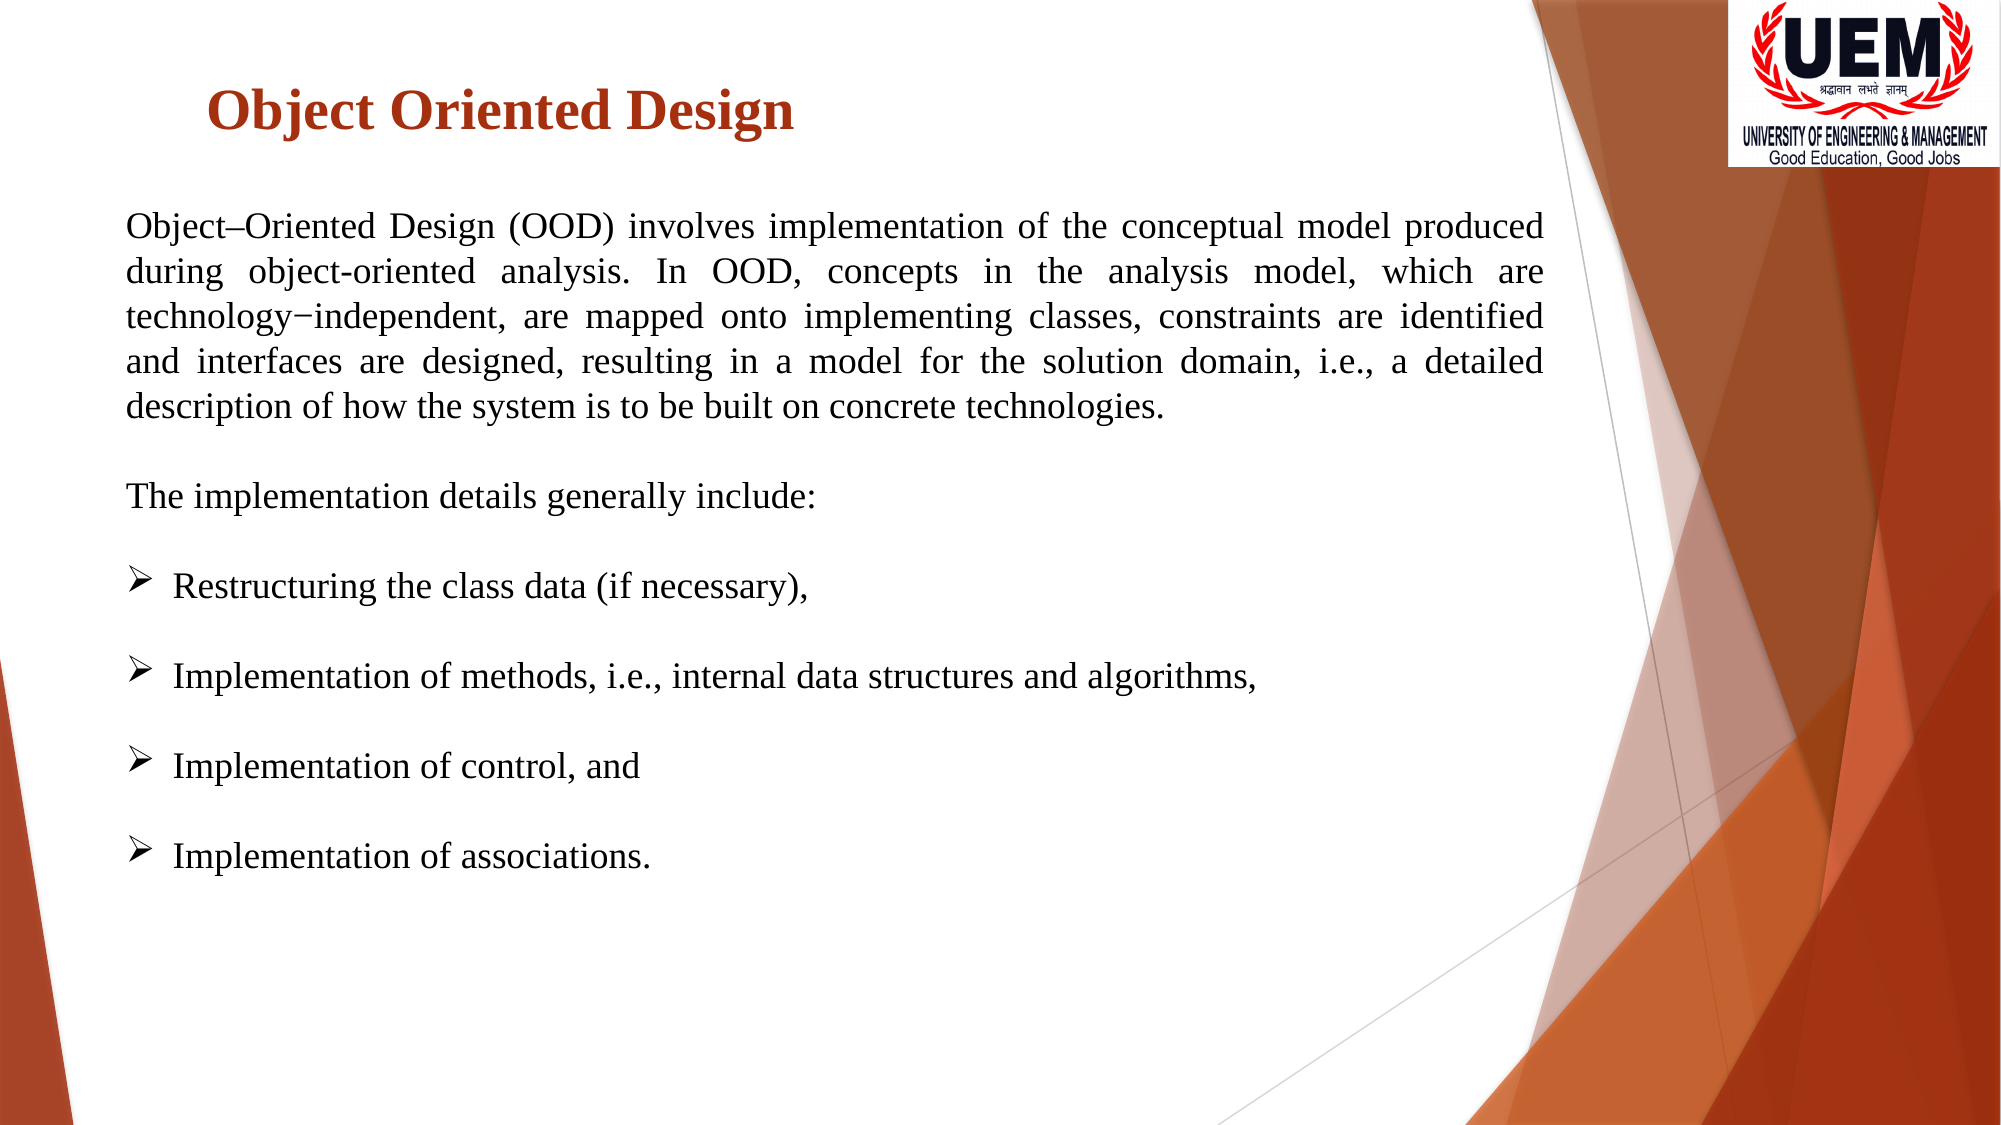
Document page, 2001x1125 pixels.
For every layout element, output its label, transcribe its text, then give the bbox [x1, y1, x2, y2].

picture [1727, 0, 2000, 168]
text_box Object–Oriented Design (OOD) involves implementation of the conceptual model produced during object-oriented analysis. In OOD, concepts in the analysis model, which are technology−independent, are mapped onto implementing classes, constraints are identified and interfaces are designed, resulting in a model for the solution domain, i.e., a detailed description of how the system is to be built on concrete technologies. The implementation details generally include: Restructuring the class data (if necessary), Implementation of methods, i.e., internal data structures and algorithms, Implementation of control, and Implementation of associations. [111, 193, 1561, 884]
title Object Oriented Design [191, 63, 983, 158]
